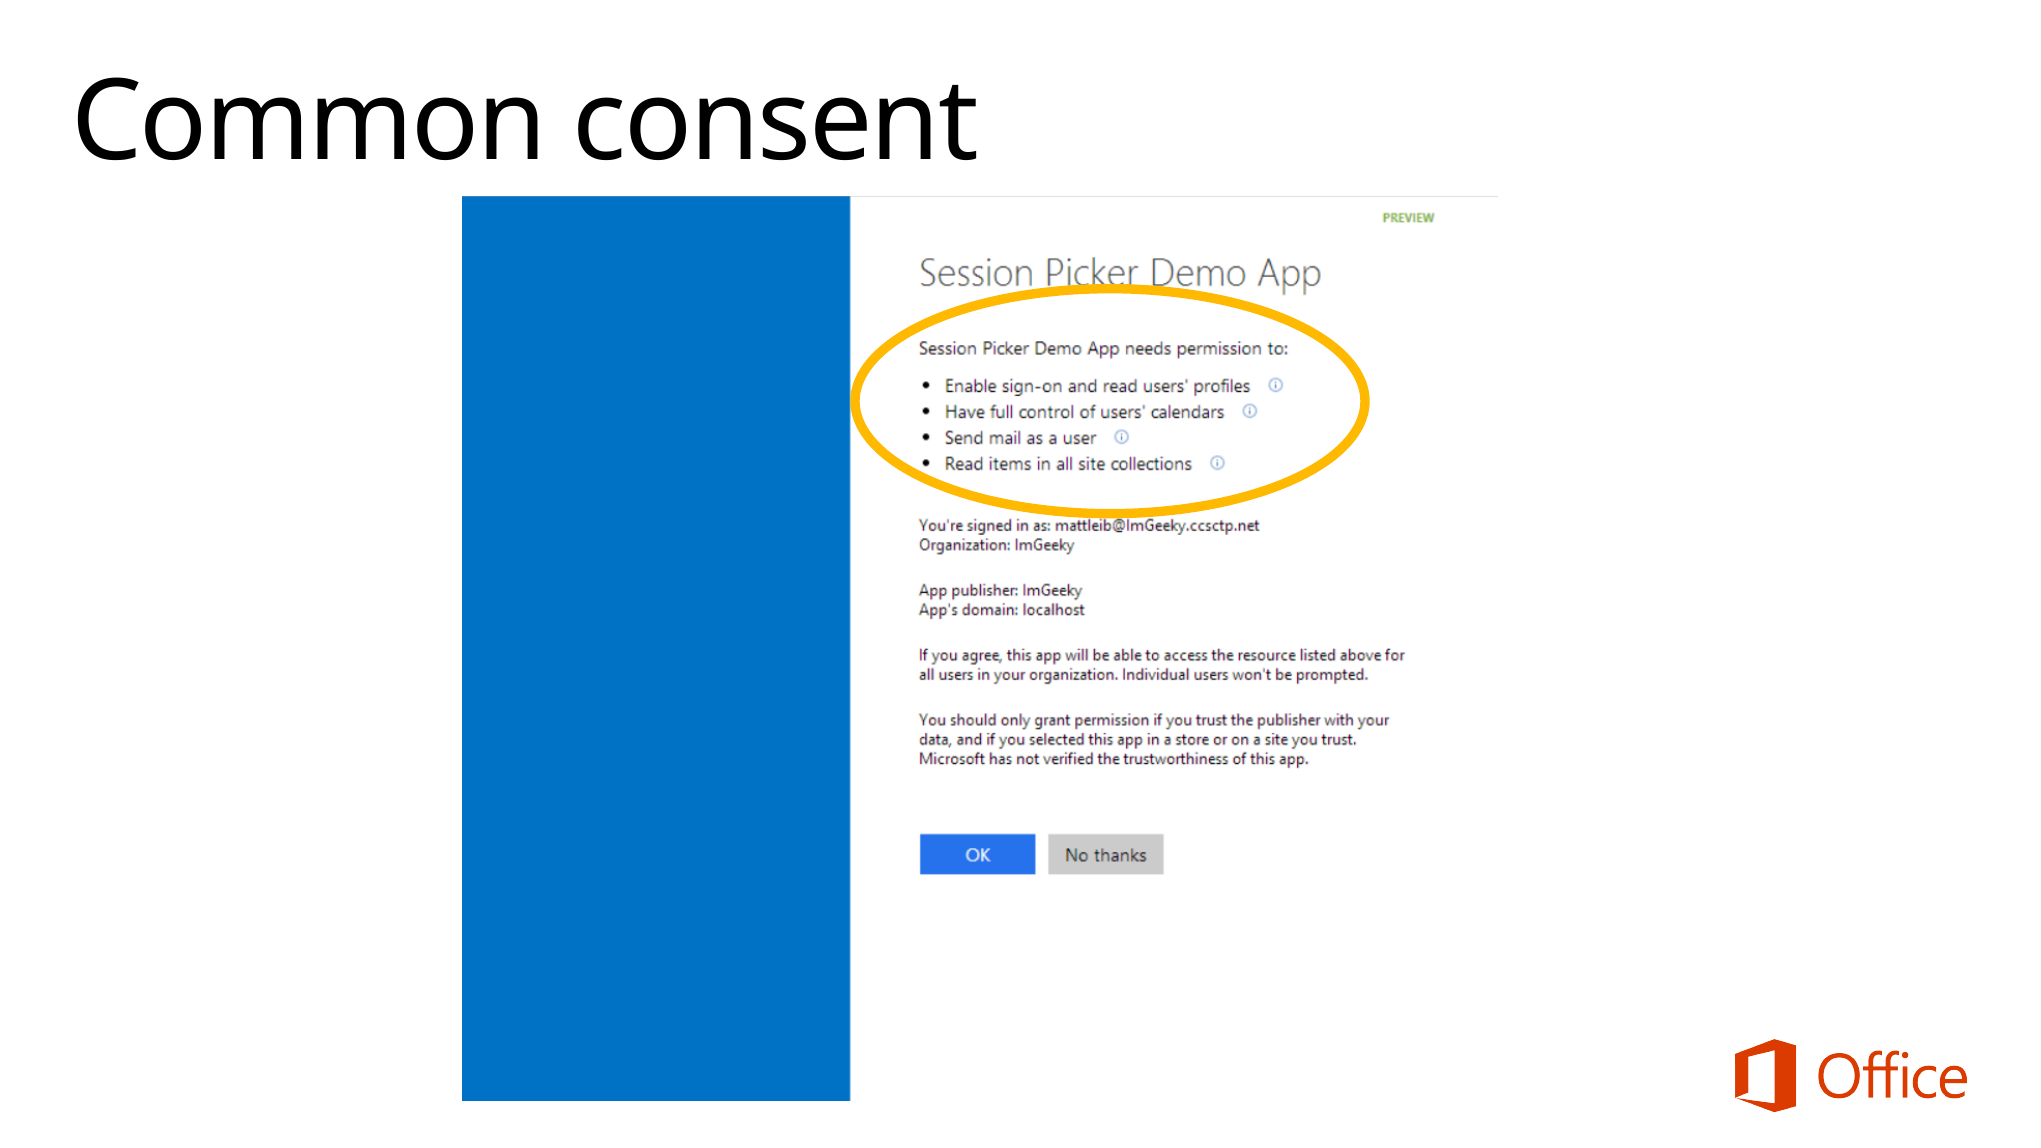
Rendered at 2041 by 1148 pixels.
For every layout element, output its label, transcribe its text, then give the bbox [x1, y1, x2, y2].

picture [462, 196, 1498, 1101]
picture [1703, 1007, 1999, 1144]
title Common consent [47, 47, 1914, 173]
